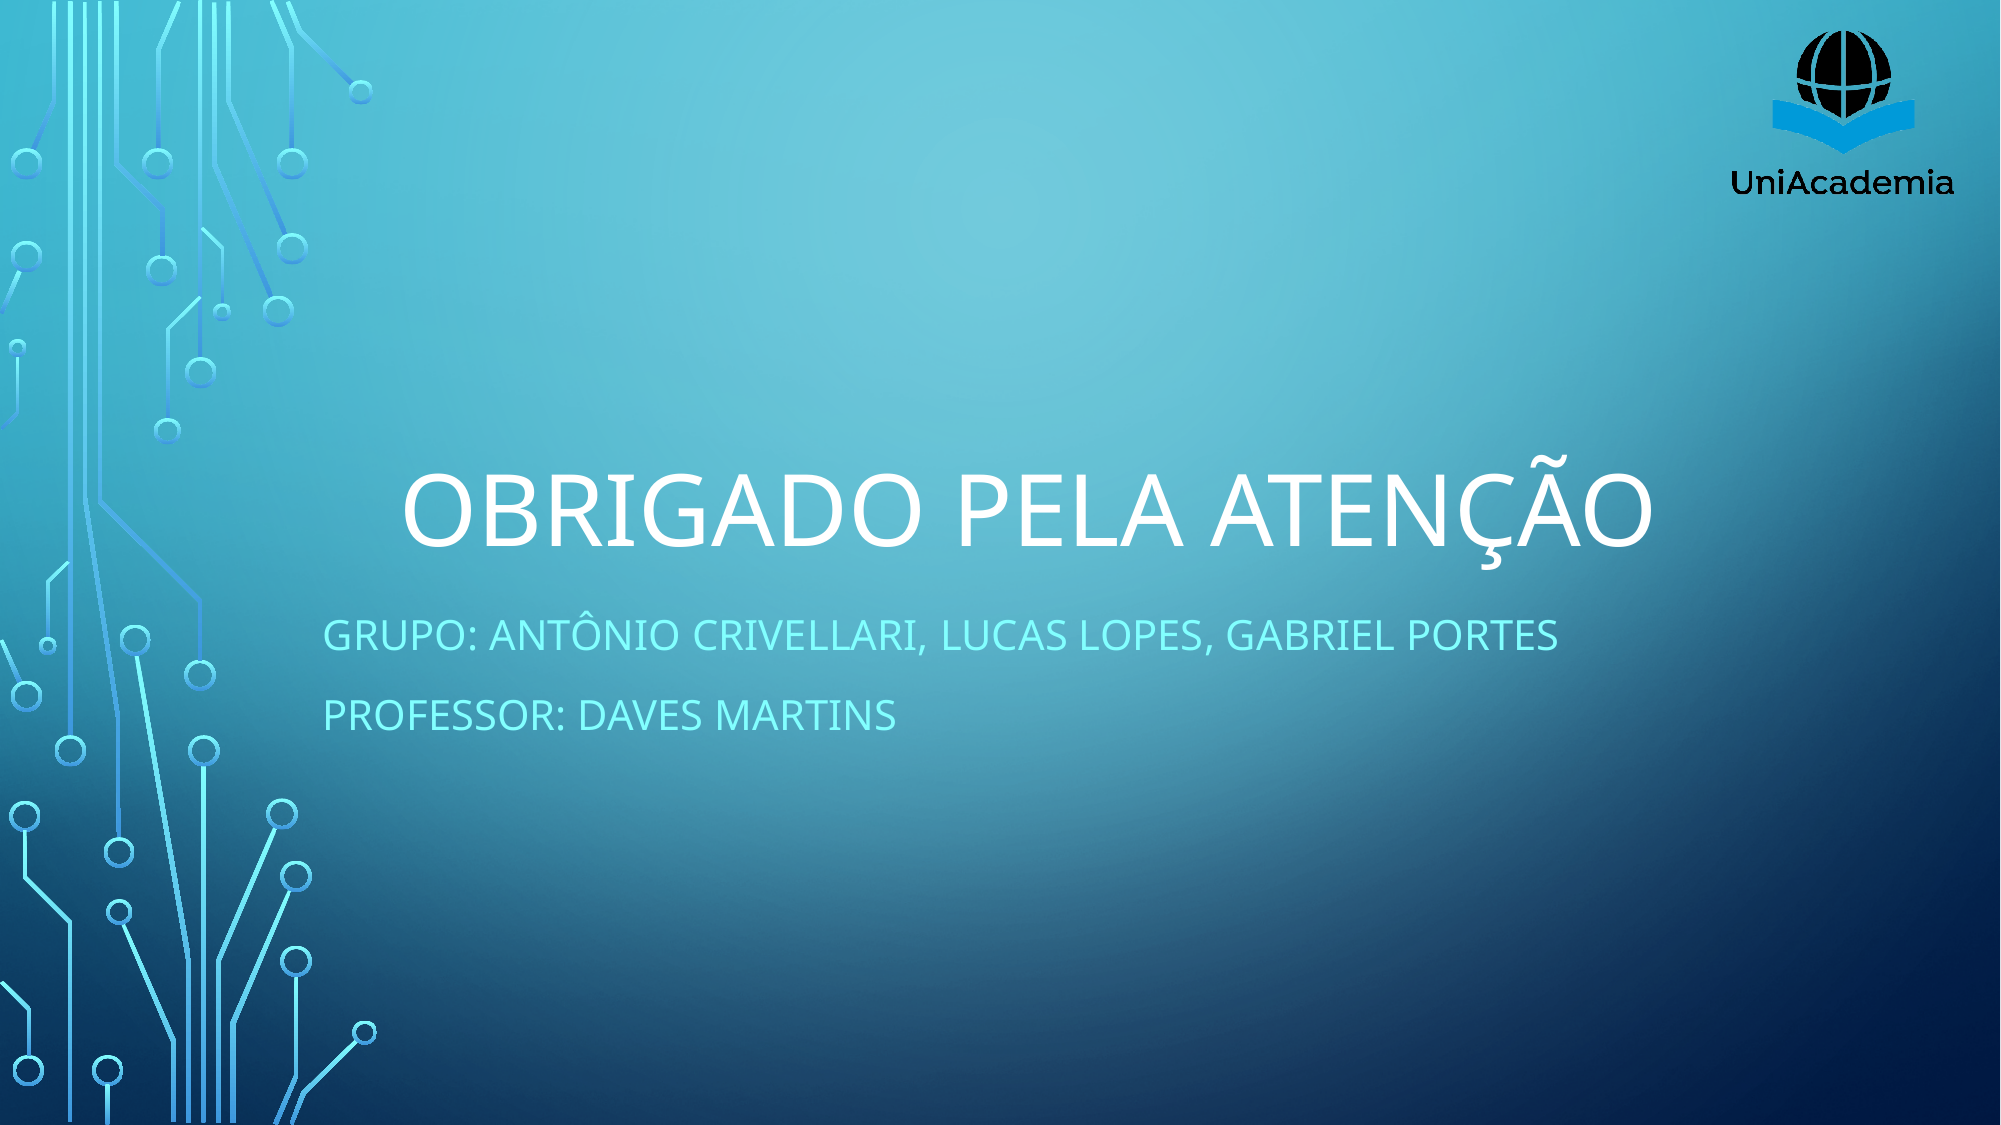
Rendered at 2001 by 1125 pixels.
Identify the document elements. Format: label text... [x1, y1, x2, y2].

title Obrigado pela atenção [307, 184, 1750, 576]
subtitle Grupo: Antônio Crivellari, Lucas Lopes, Gabriel Portes Professor: Daves Martins [307, 590, 1750, 863]
picture [1731, 30, 1954, 197]
